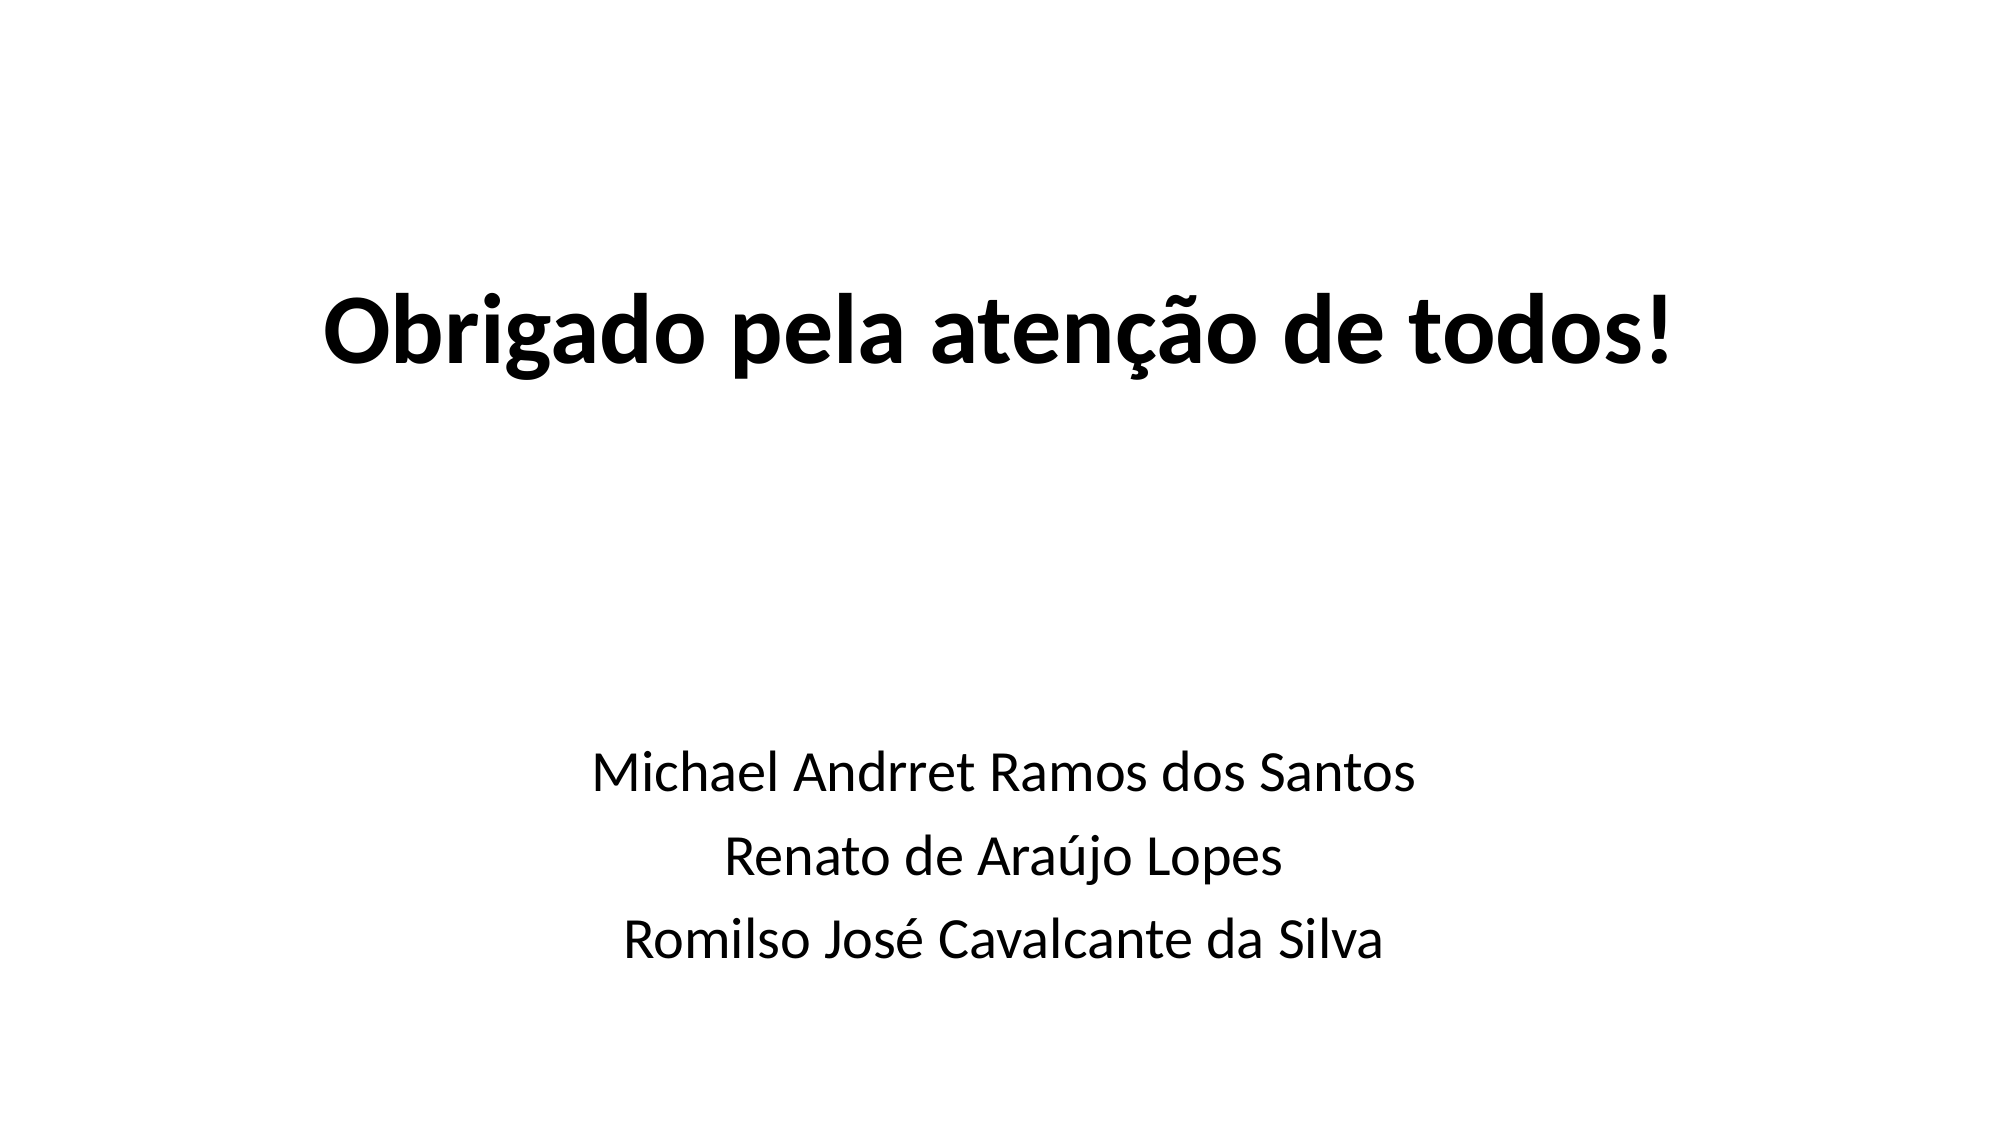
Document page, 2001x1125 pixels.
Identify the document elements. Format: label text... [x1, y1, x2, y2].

list Obrigado pela atenção de todos! Michael Andrret Ramos dos Santos Renato de Araújo Lopes Romilso José Cavalcante da Silva [0, 0, 2000, 1125]
